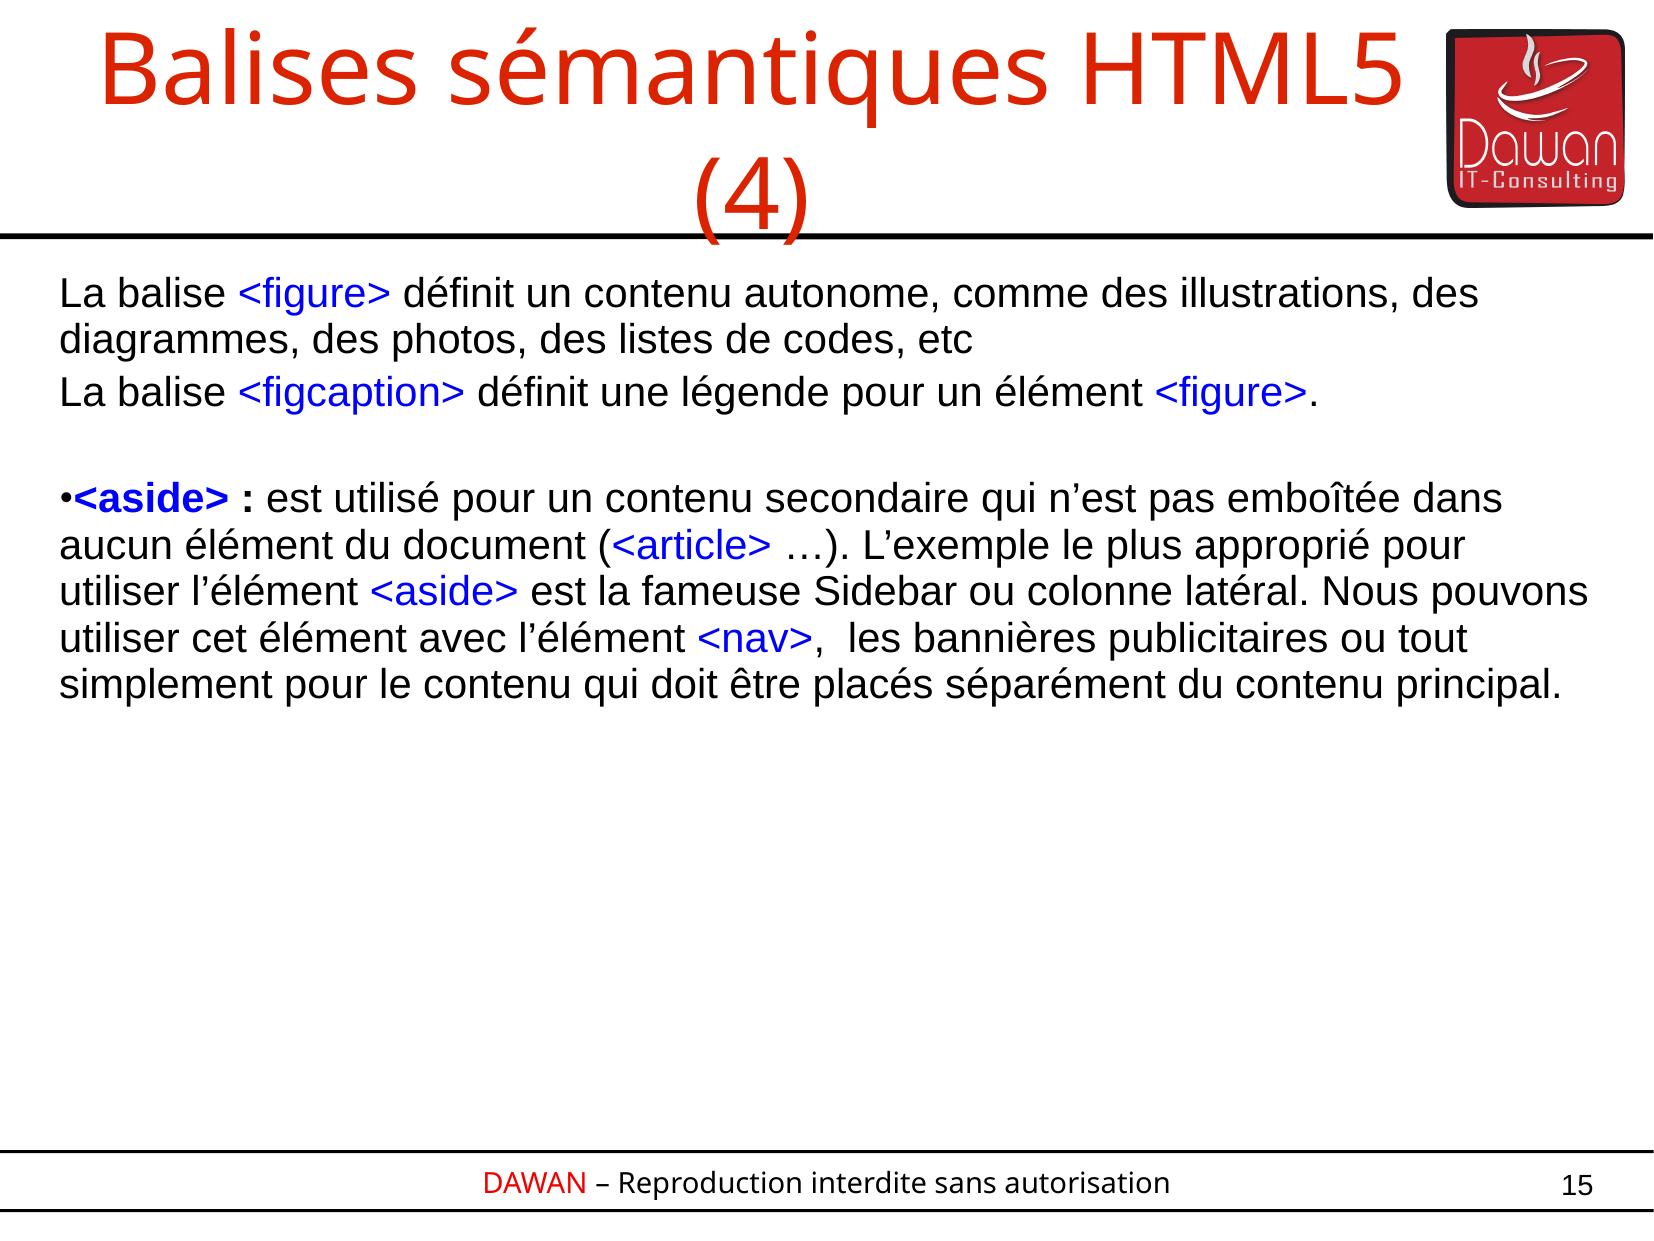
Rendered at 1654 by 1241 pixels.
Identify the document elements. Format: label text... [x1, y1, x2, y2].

list La balise <figure> définit un contenu autonome, comme des illustrations, des diagrammes, des photos, des listes de codes, etc La balise <figcaption> définit une légende pour un élément <figure>. <aside> : est utilisé pour un contenu secondaire qui n’est pas emboîtée dans aucun élément du document (<article> …). L’exemple le plus approprié pour utiliser l’élément <aside> est la fameuse Sidebar ou colonne latéral. Nous pouvons utiliser cet élément avec l’élément <nav>, les bannières publicitaires ou tout simplement pour le contenu qui doit être placés séparément du contenu principal. [59, 265, 1594, 990]
title Balises sémantiques HTML5 (4) [59, 0, 1446, 250]
slide_number 15 [1535, 1169, 1594, 1233]
picture [1446, 29, 1625, 208]
